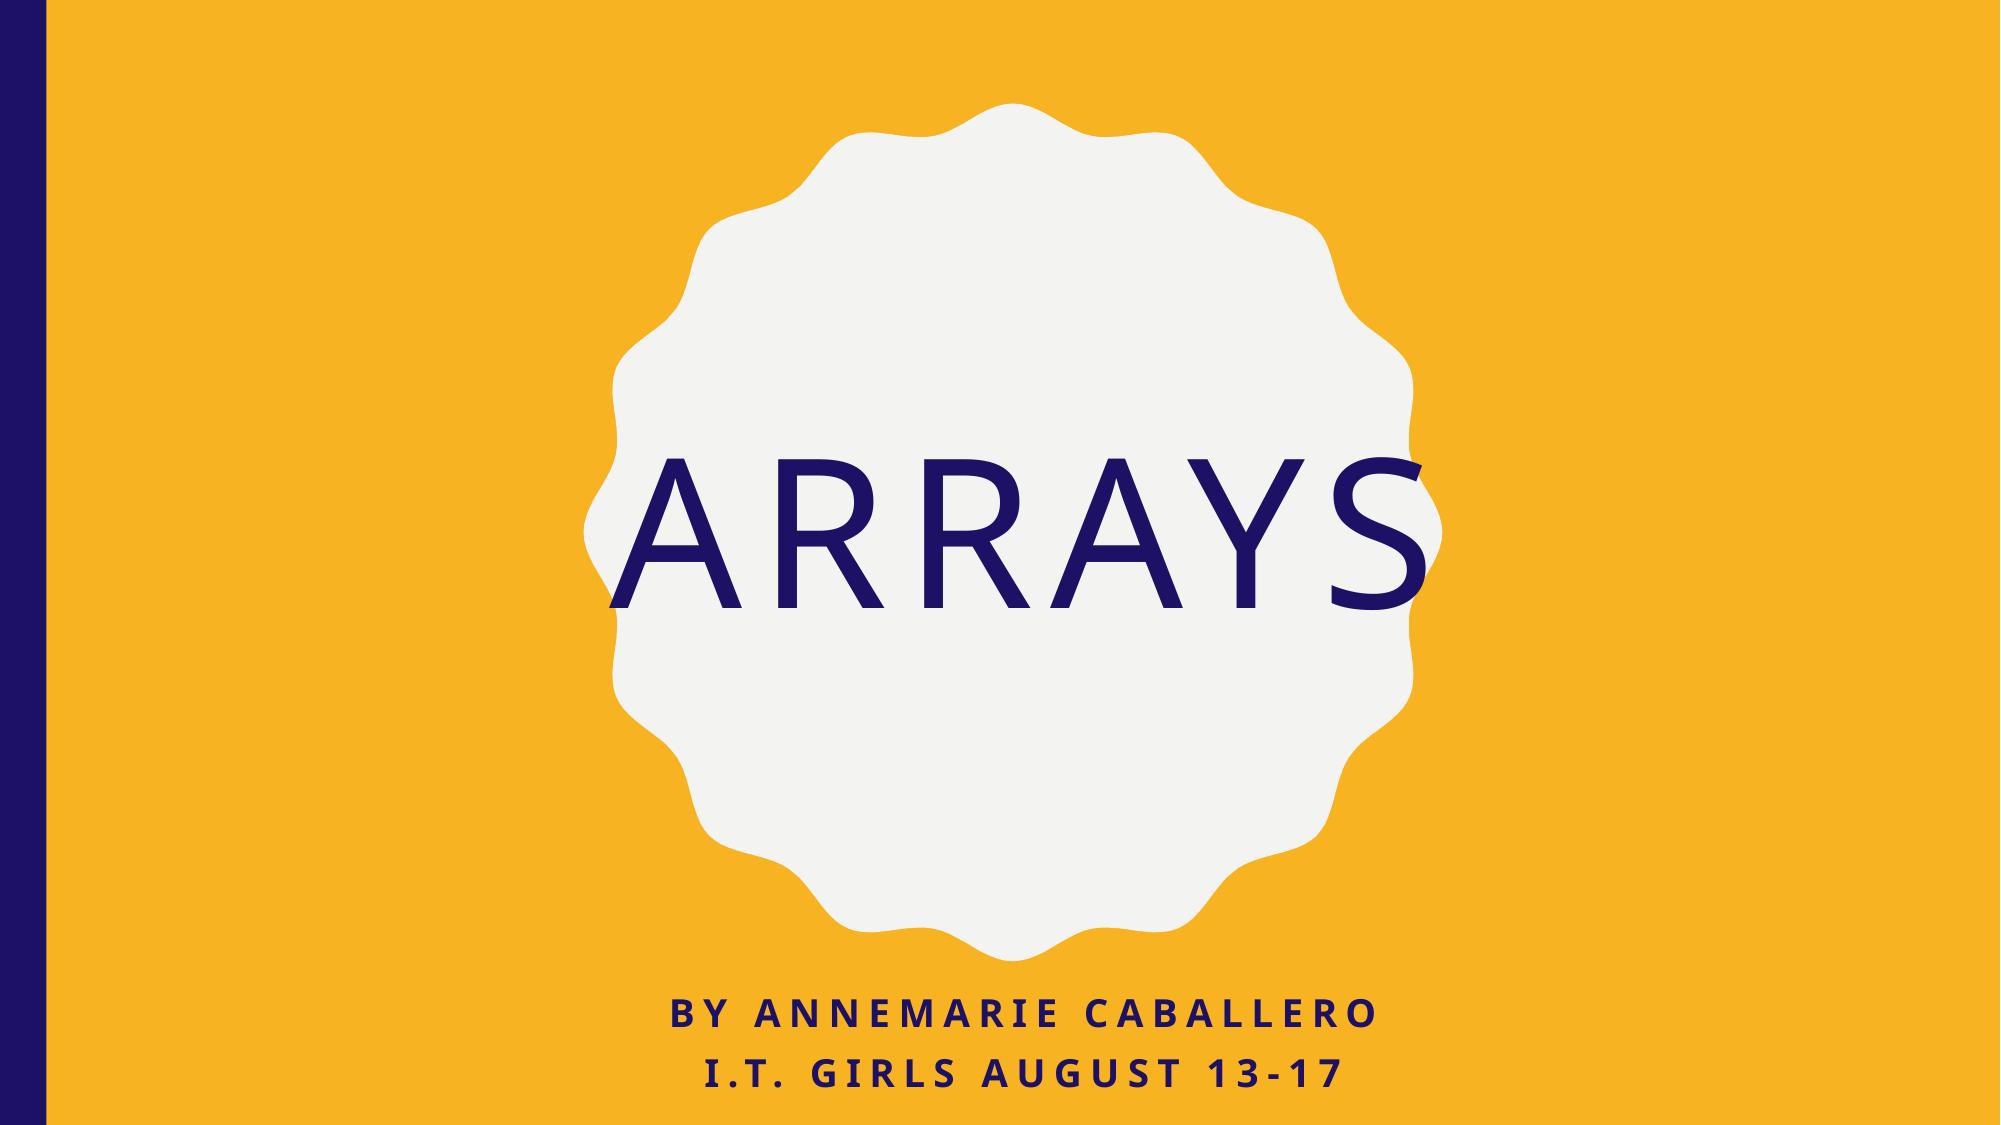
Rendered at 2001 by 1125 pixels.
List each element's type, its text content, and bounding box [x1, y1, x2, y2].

title arrays [176, 180, 1870, 902]
subtitle by annemarie caballero I.T. Girls august 13-17 [363, 980, 1684, 1103]
